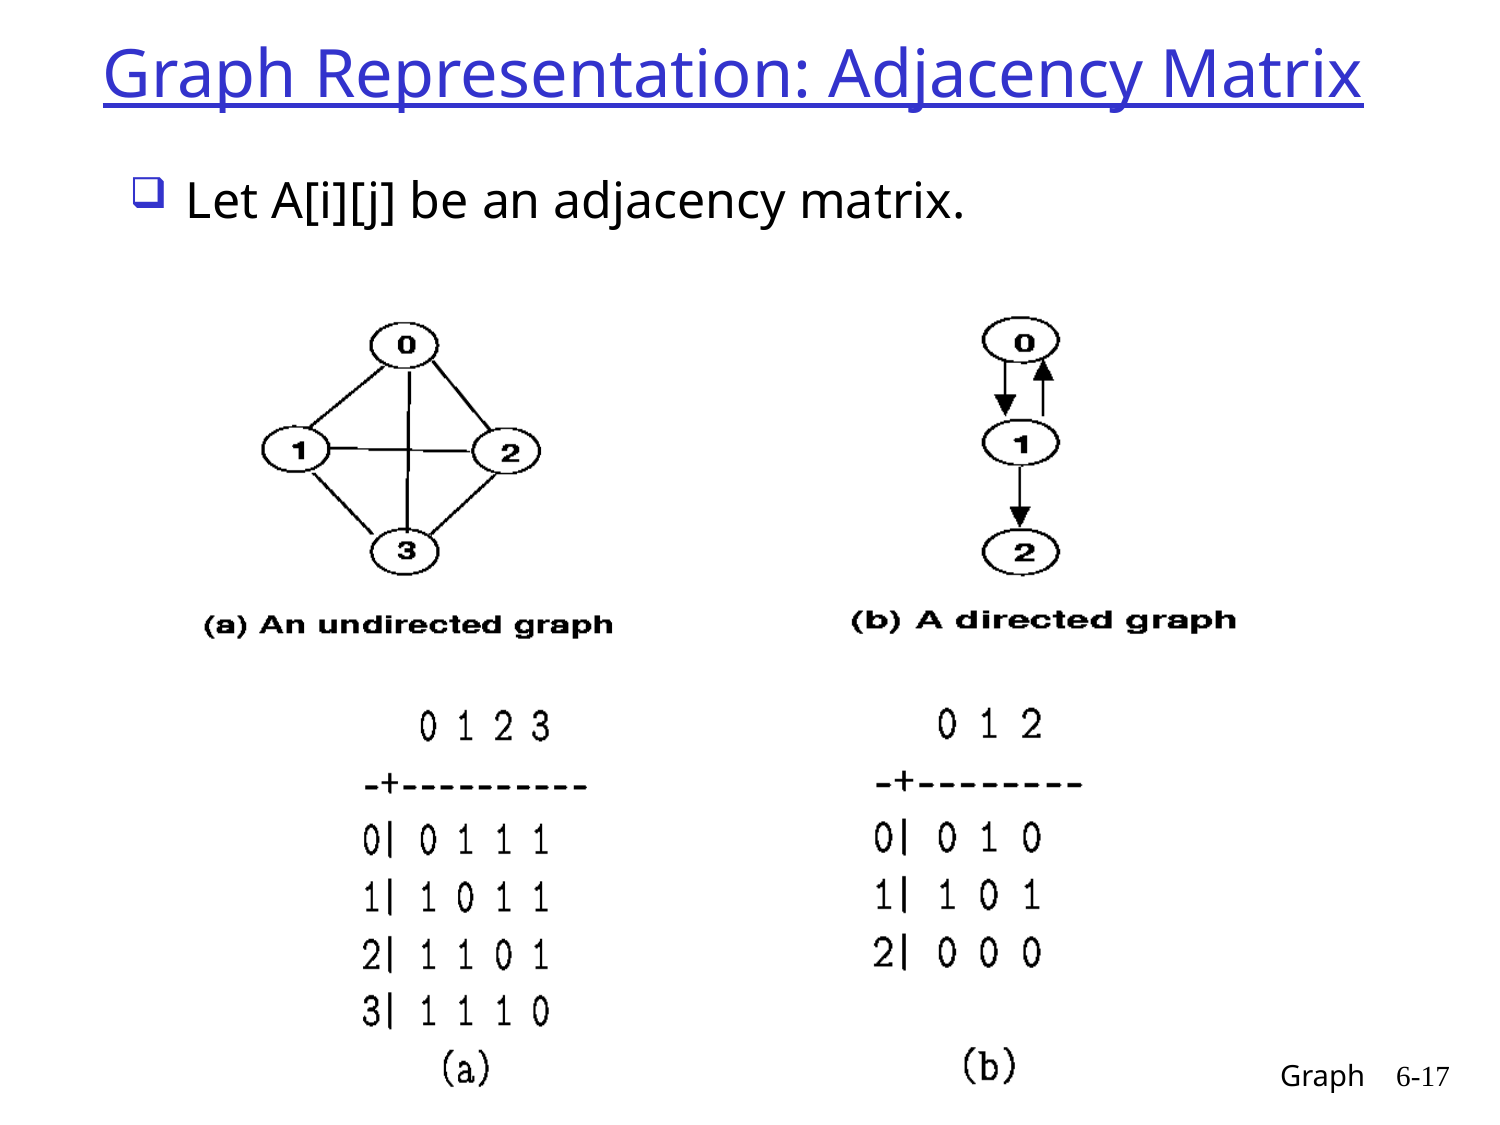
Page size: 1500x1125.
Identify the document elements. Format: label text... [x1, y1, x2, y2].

slide_number 6-17 [1362, 1049, 1466, 1125]
text_box Let A[i][j] be an adjacency matrix. [114, 161, 1248, 237]
footer Graph [905, 1049, 1362, 1125]
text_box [195, 299, 636, 1098]
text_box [819, 311, 1255, 1099]
title Graph Representation: Adjacency Matrix [87, 37, 1443, 105]
